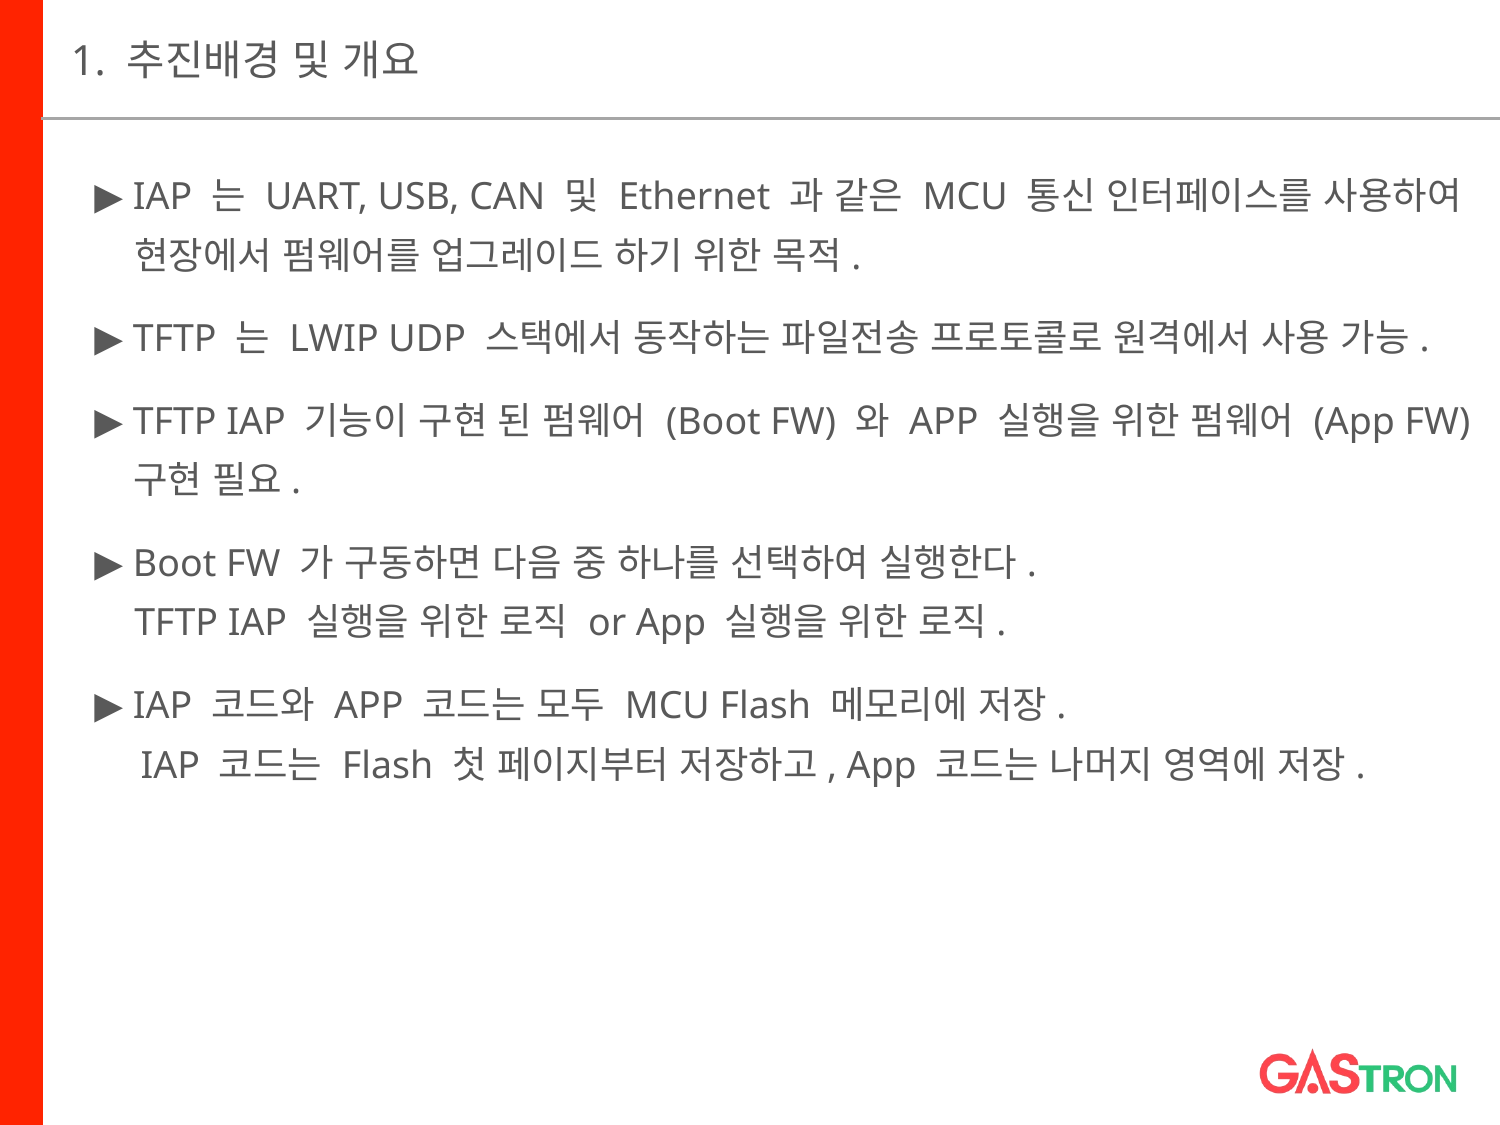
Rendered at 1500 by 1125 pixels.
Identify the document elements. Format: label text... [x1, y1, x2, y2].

text_box ▶ TFTP 는 LWIP UDP 스택에서 동작하는 파일전송 프로토콜로 원격에서 사용 가능. [64, 314, 1471, 374]
text_box ▶ TFTP IAP 기능이 구현 된 펌웨어 (Boot FW) 와 APP 실행을 위한 펌웨어 (App FW) [64, 397, 1483, 457]
text_box ▶ IAP 는 UART, USB, CAN 및 Ethernet 과 같은 MCU 통신 인터페이스를 사용하여 [64, 172, 1500, 232]
text_box IAP 코드는 Flash 첫 페이지부터 저장하고, App 코드는 나머지 영역에 저장. [111, 741, 1374, 801]
text_box 현장에서 펌웨어를 업그레이드 하기 위한 목적. [104, 231, 1368, 291]
text_box ▶ IAP 코드와 APP 코드는 모두 MCU Flash 메모리에 저장. [64, 680, 1483, 740]
text_box [ IAP 동작 Flow ] [1257, 1042, 1465, 1107]
text_box 구현 필요. [104, 456, 1367, 516]
text_box ▶ Boot FW 가 구동하면 다음 중 하나를 선택하여 실행한다. [64, 538, 1483, 598]
text_box TFTP IAP 실행을 위한 로직 or App 실행을 위한 로직. [104, 597, 1368, 657]
title 1. 추진배경 및 개요 [41, 0, 1500, 119]
